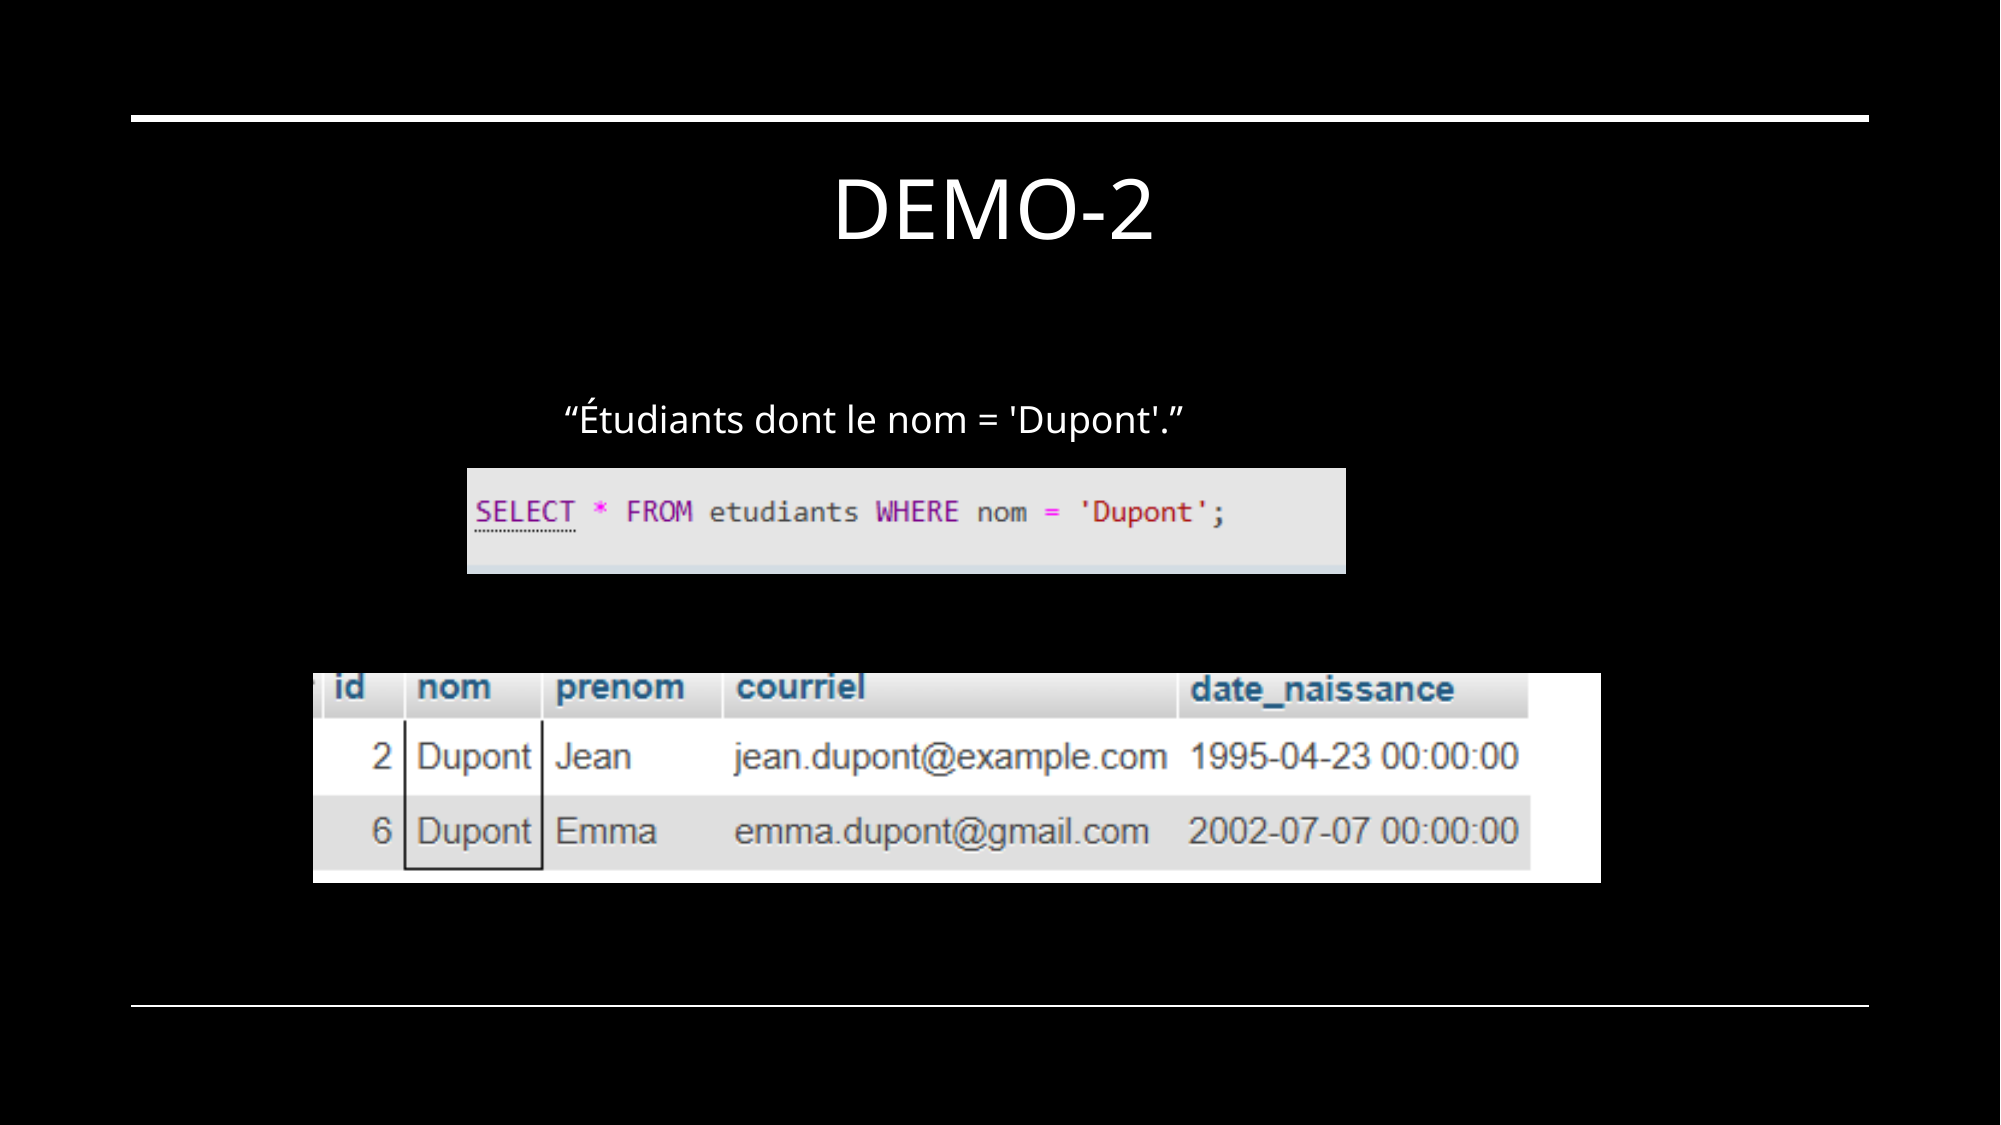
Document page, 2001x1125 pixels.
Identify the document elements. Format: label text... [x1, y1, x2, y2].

picture [467, 468, 1346, 574]
text_box [0, 0, 2000, 1125]
picture [313, 673, 1601, 883]
title Demo-2 [150, 148, 1837, 284]
text_box “Étudiants dont le nom = 'Dupont'.” [550, 389, 1634, 449]
